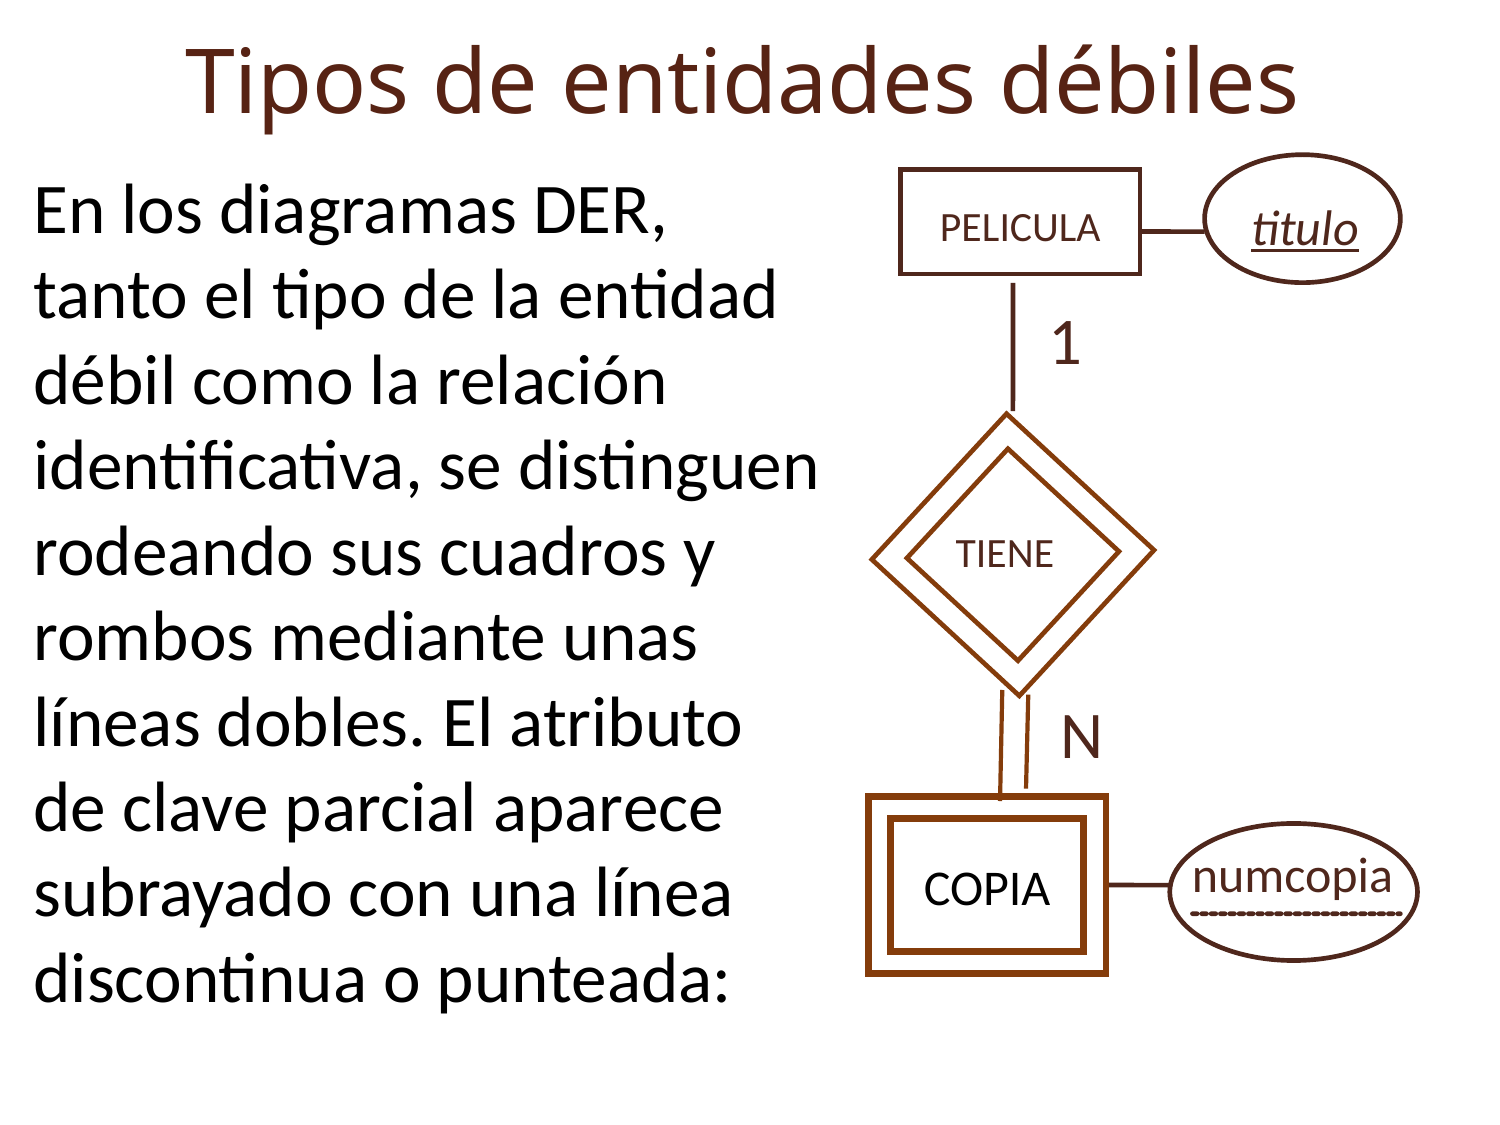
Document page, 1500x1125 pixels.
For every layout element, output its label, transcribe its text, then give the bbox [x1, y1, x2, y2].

text_box En los diagramas DER, tanto el tipo de la entidad débil como la relación identificativa, se distinguen rodeando sus cuadros y rombos mediante unas líneas dobles. El atributo de clave parcial aparece subrayado con una línea discontinua o punteada: [18, 154, 843, 1039]
text_box Tipos de entidades débiles [18, 0, 1466, 155]
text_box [868, 154, 1418, 974]
